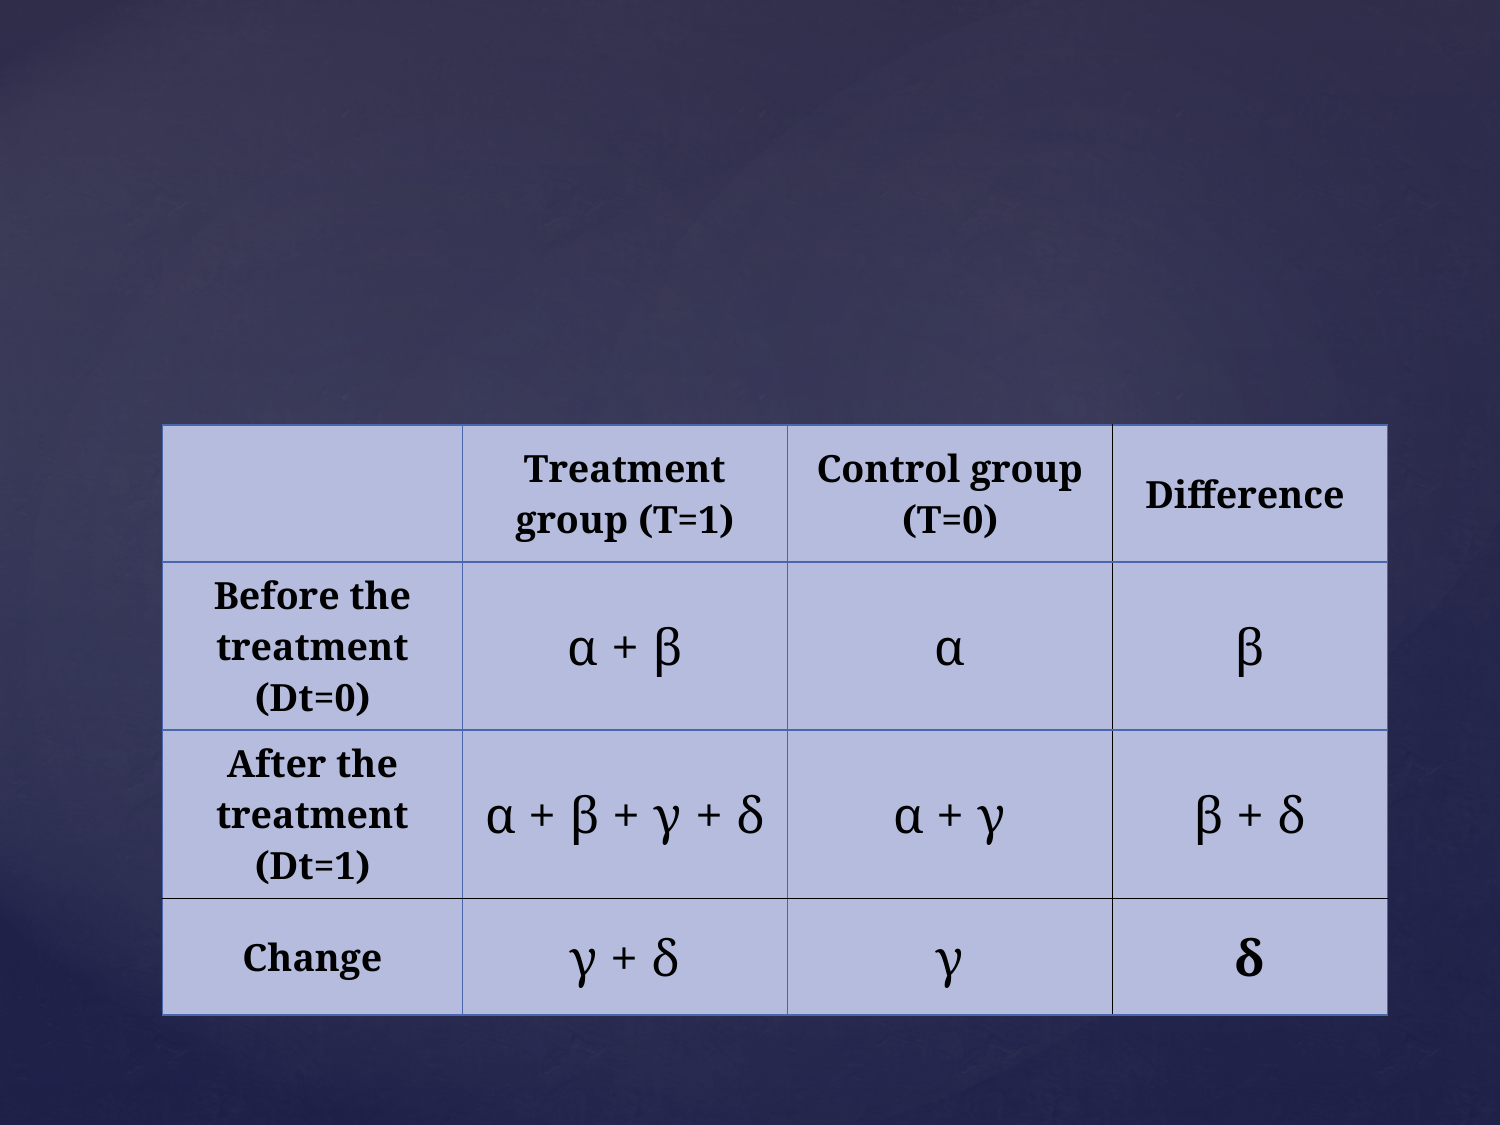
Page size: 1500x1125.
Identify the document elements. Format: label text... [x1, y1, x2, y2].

table_cell β [1113, 563, 1387, 729]
table_cell Change [163, 899, 462, 1014]
table_header Control group (T=0) [788, 426, 1112, 561]
table_header Treatment group (T=1) [463, 426, 787, 561]
table_cell α + γ [788, 731, 1112, 898]
table_header Difference [1113, 426, 1387, 561]
table_cell α [788, 563, 1112, 729]
table_cell α + β [463, 563, 787, 729]
table_header [163, 426, 462, 561]
table_cell γ [788, 899, 1112, 1014]
table_cell δ [1113, 899, 1387, 1014]
table_cell Before the treatment (Dt=0) [163, 563, 462, 729]
table_cell After the treatment (Dt=1) [163, 731, 462, 898]
table_cell α + β + γ + δ [463, 731, 787, 898]
table_cell β + δ [1113, 731, 1387, 898]
table_cell γ + δ [463, 899, 787, 1014]
